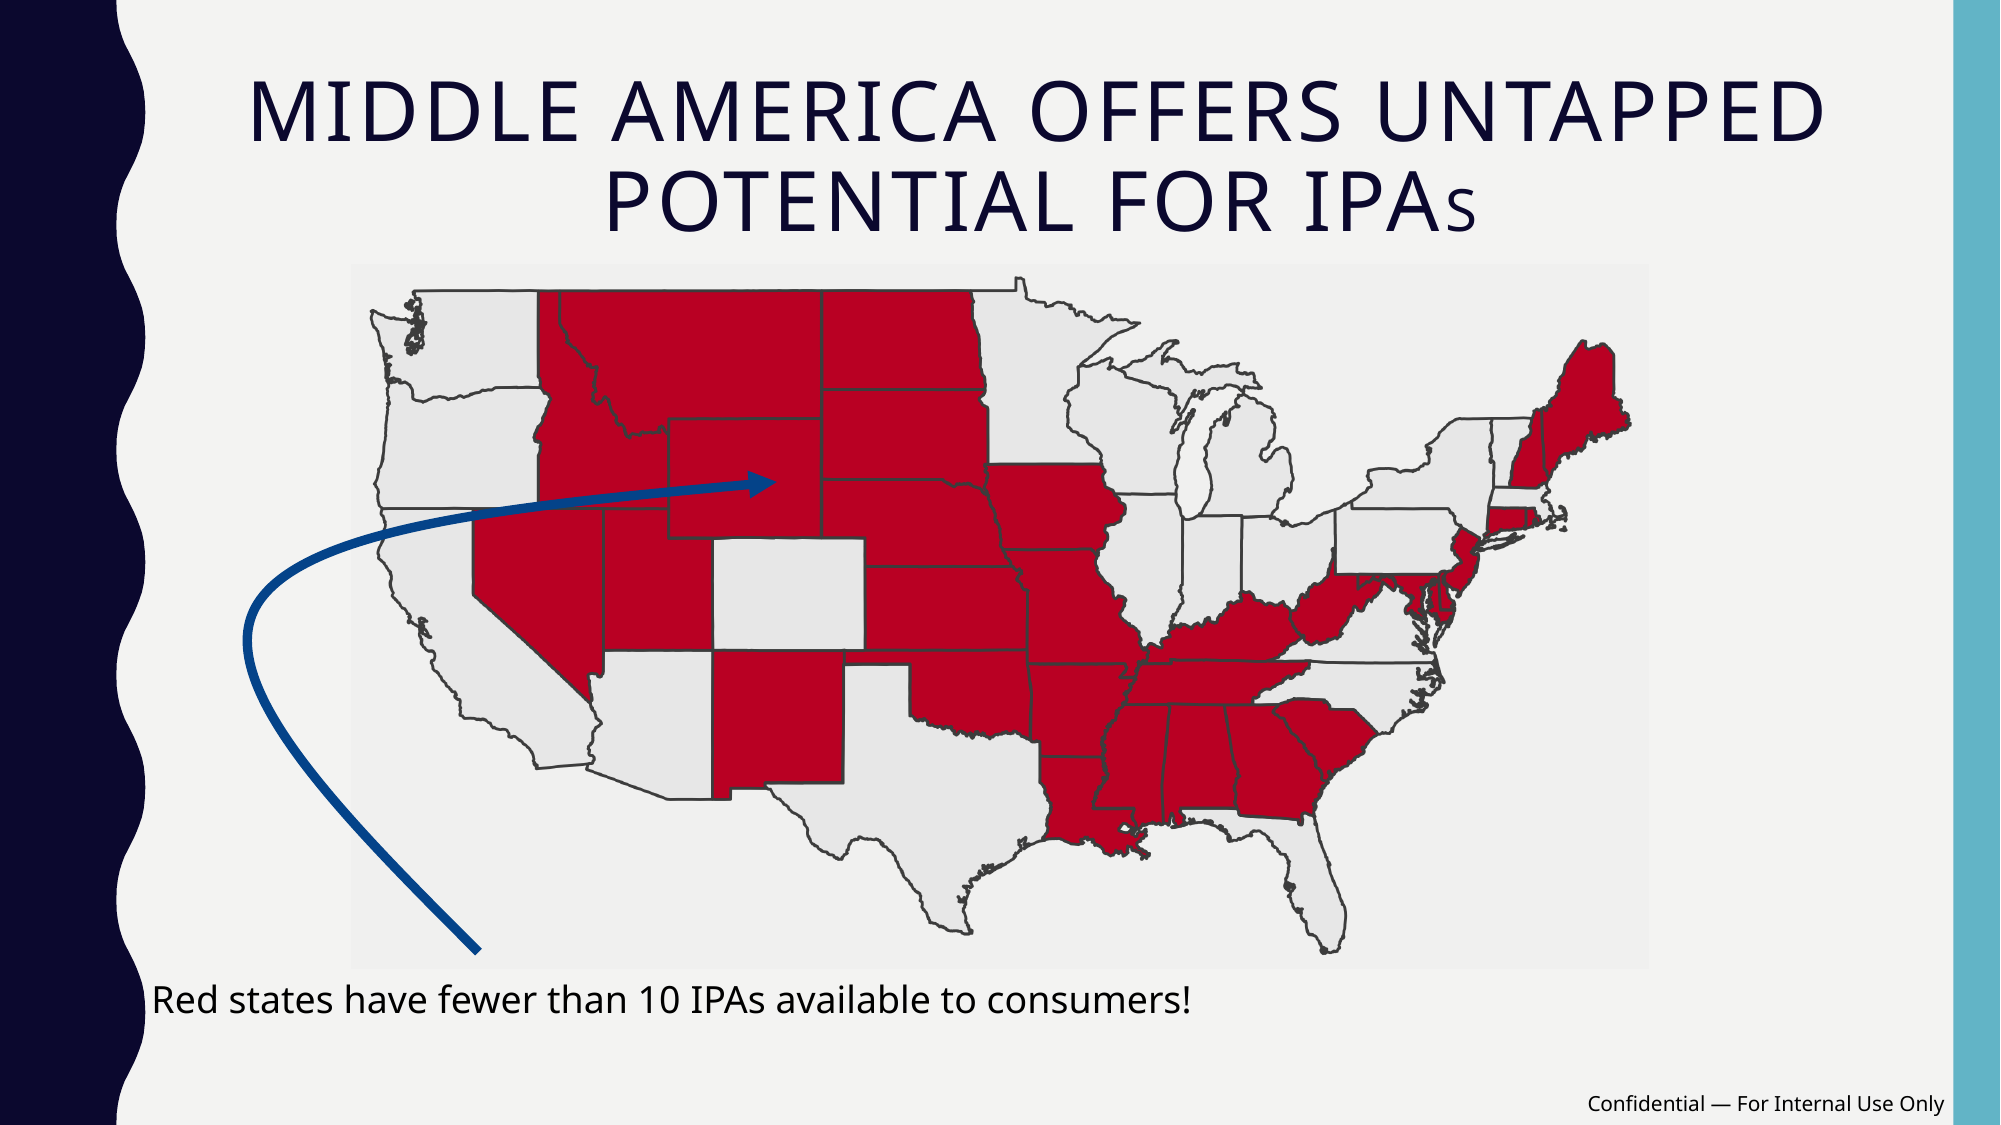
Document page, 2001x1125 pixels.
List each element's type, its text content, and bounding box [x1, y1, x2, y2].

text_box [246, 543, 351, 822]
text_box Red states have fewer than 10 IPAs available to consumers! [136, 968, 1208, 1029]
text_box Middle America offers untapped potential for Ipas [205, 62, 1875, 308]
picture [351, 264, 1649, 969]
